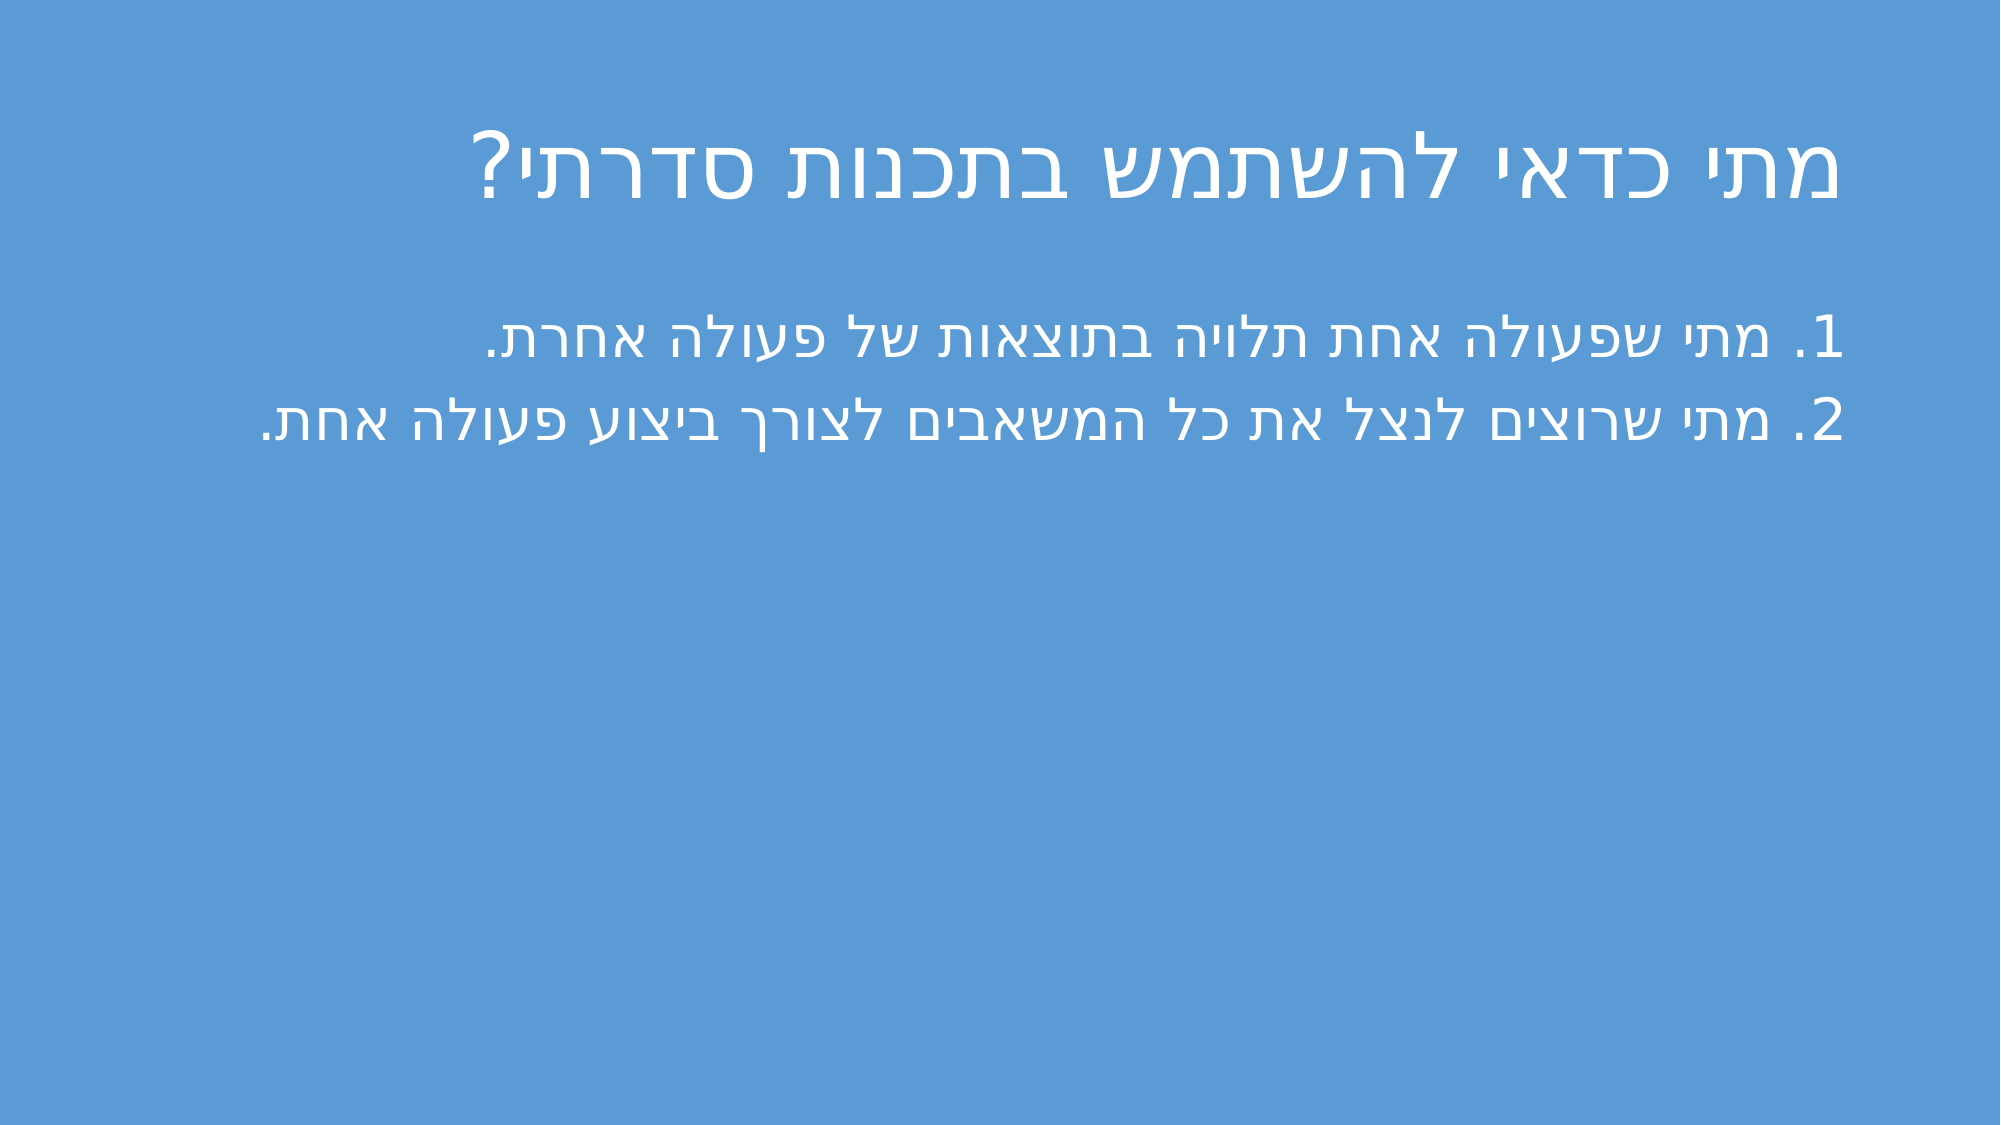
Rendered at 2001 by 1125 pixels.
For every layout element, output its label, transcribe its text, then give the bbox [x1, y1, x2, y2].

title מתי כדאי להשתמש בתכנות סדרתי? [137, 59, 1863, 278]
list 1. מתי שפעולה אחת תלויה בתוצאות של פעולה אחרת. 2. מתי שרוצים לנצל את כל המשאבים לצורך ביצוע פעולה אחת. [137, 299, 1863, 1014]
